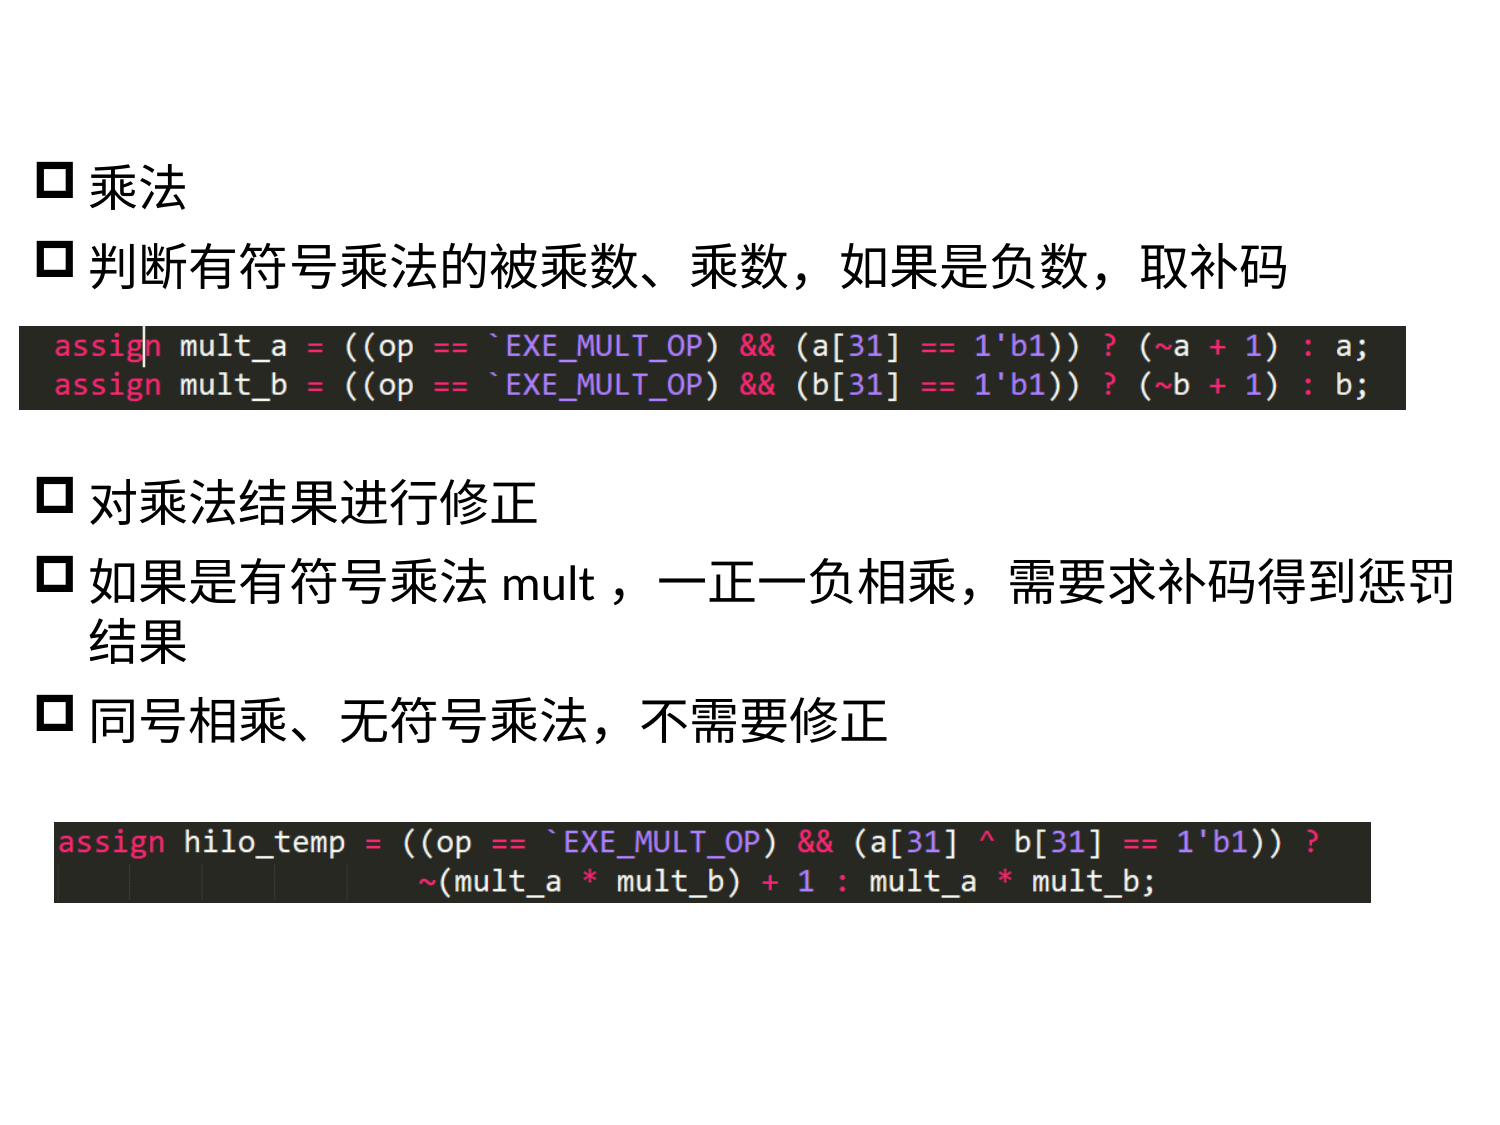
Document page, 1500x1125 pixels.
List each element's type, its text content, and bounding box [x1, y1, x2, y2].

picture [19, 325, 1407, 411]
picture [54, 822, 1372, 903]
list 乘法 判断有符号乘法的被乘数、乘数，如果是负数，取补码 对乘法结果进行修正 如果是有符号乘法mult，一正一负相乘，需要求补码得到惩罚结果 同号相乘、无符号乘法，不需要修正 [17, 149, 1483, 1005]
